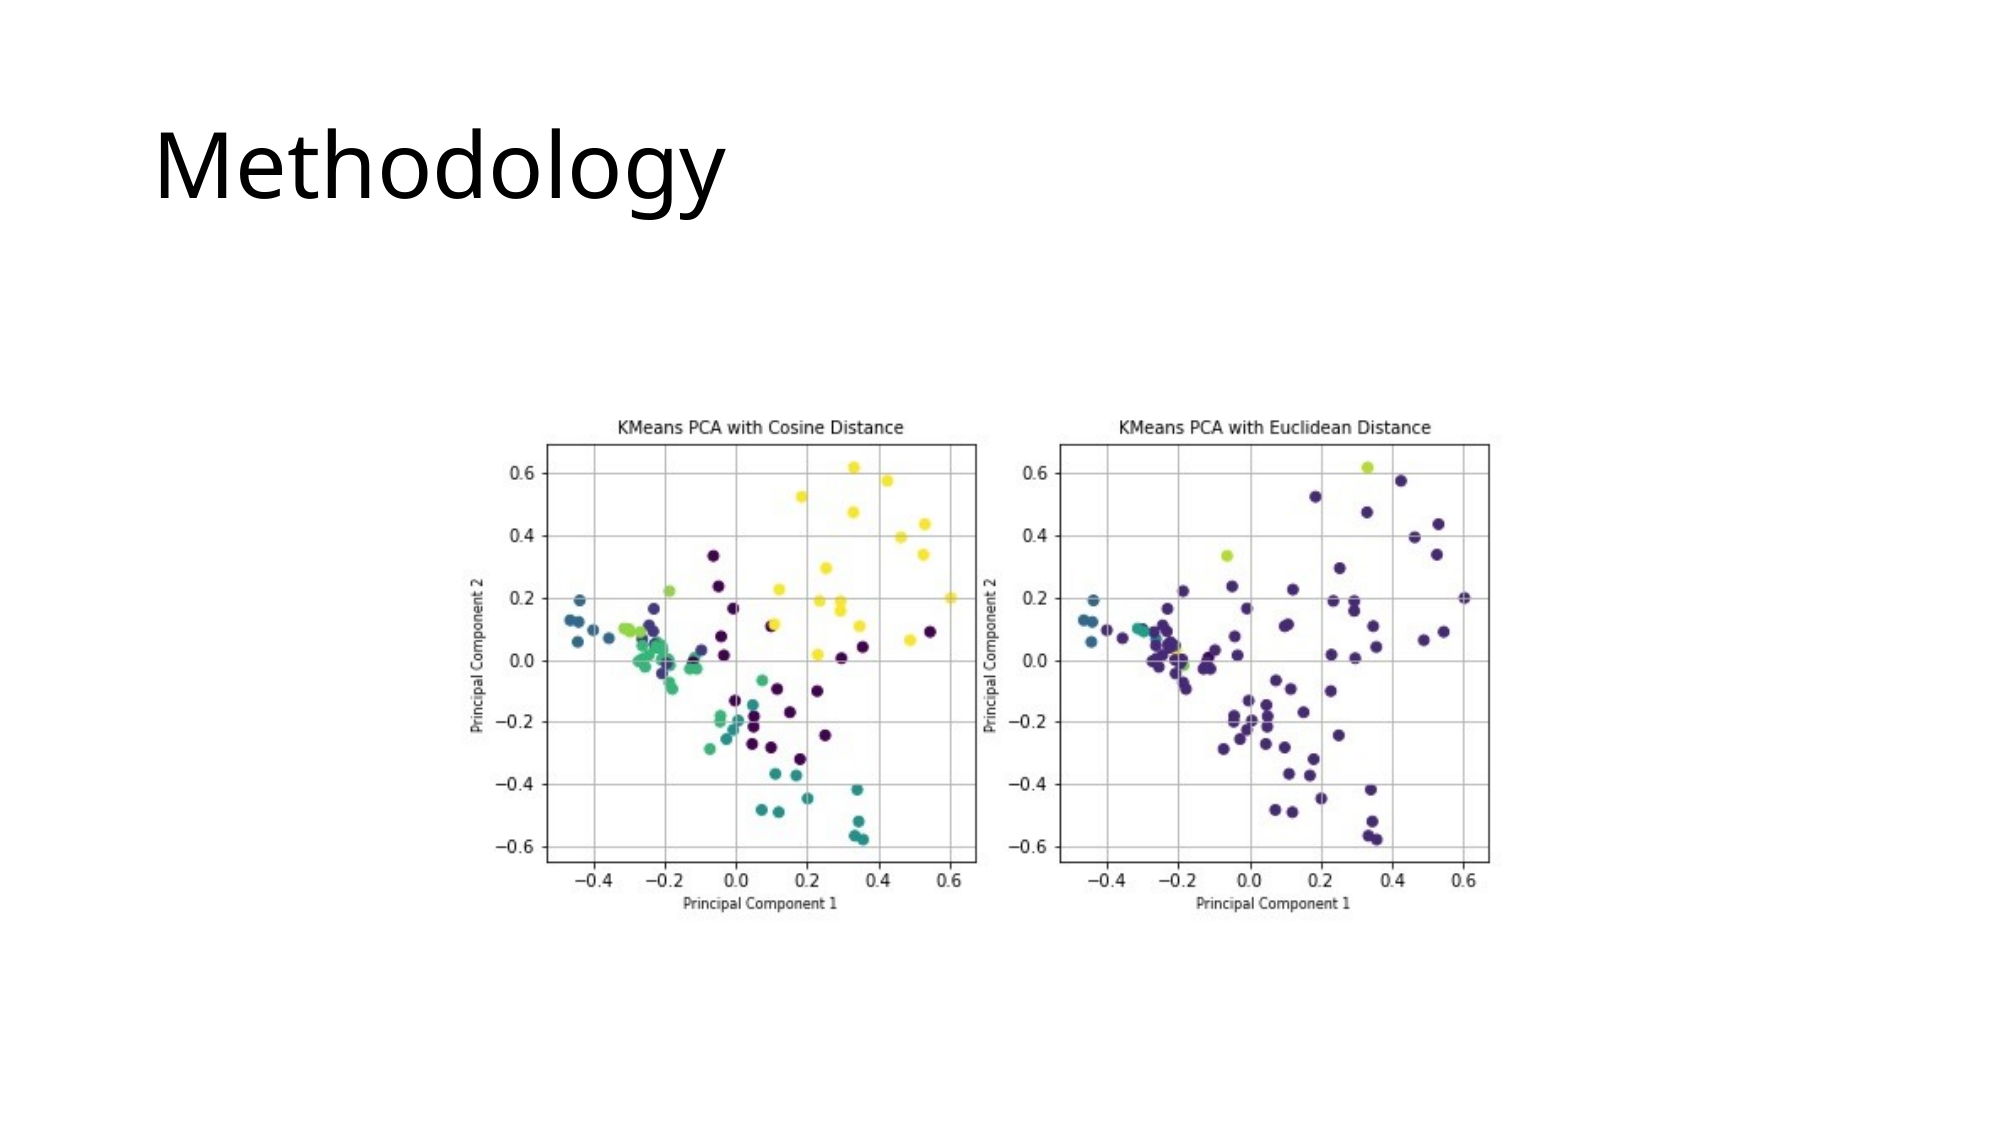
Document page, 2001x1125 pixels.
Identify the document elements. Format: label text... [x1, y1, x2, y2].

title Methodology [137, 59, 1863, 278]
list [394, 299, 1605, 1014]
